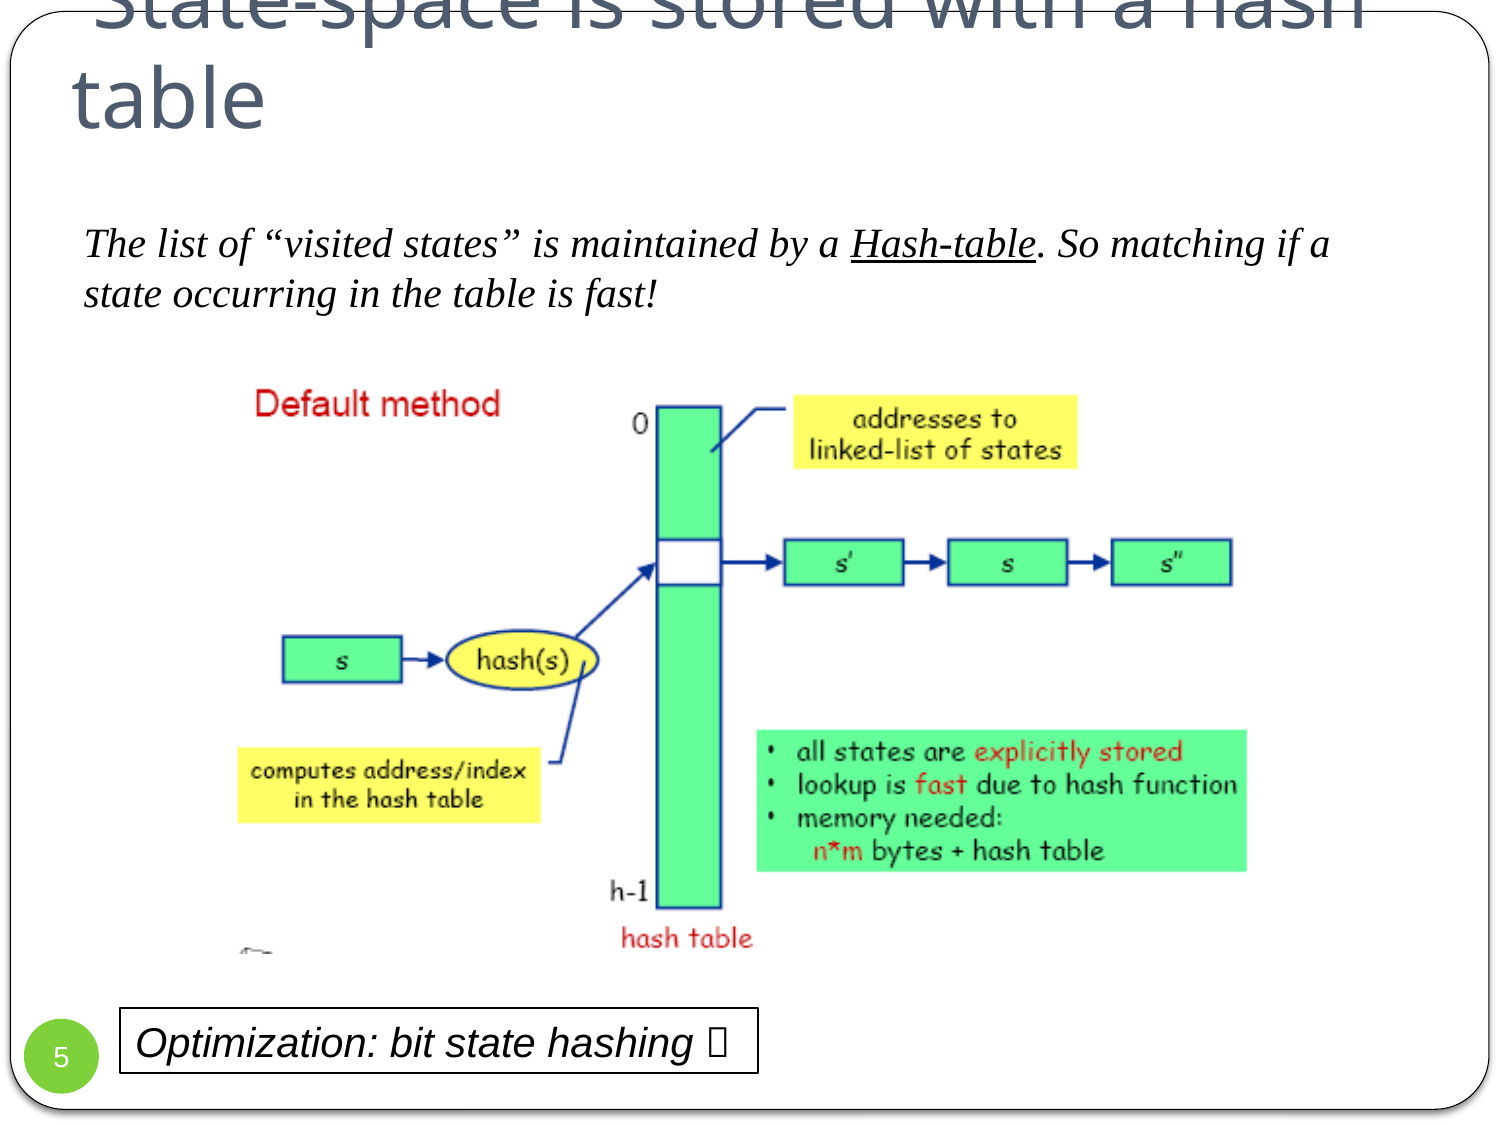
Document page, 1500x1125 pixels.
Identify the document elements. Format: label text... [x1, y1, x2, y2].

title State-space is stored with a hash table [56, 44, 1500, 161]
text_box The list of “visited states” is maintained by a Hash-table. So matching if a state occurring in the table is fast! [68, 208, 1425, 324]
text_box Optimization: bit state hashing  [119, 1007, 759, 1074]
picture [231, 376, 1259, 954]
slide_number 5 [23, 1018, 99, 1094]
